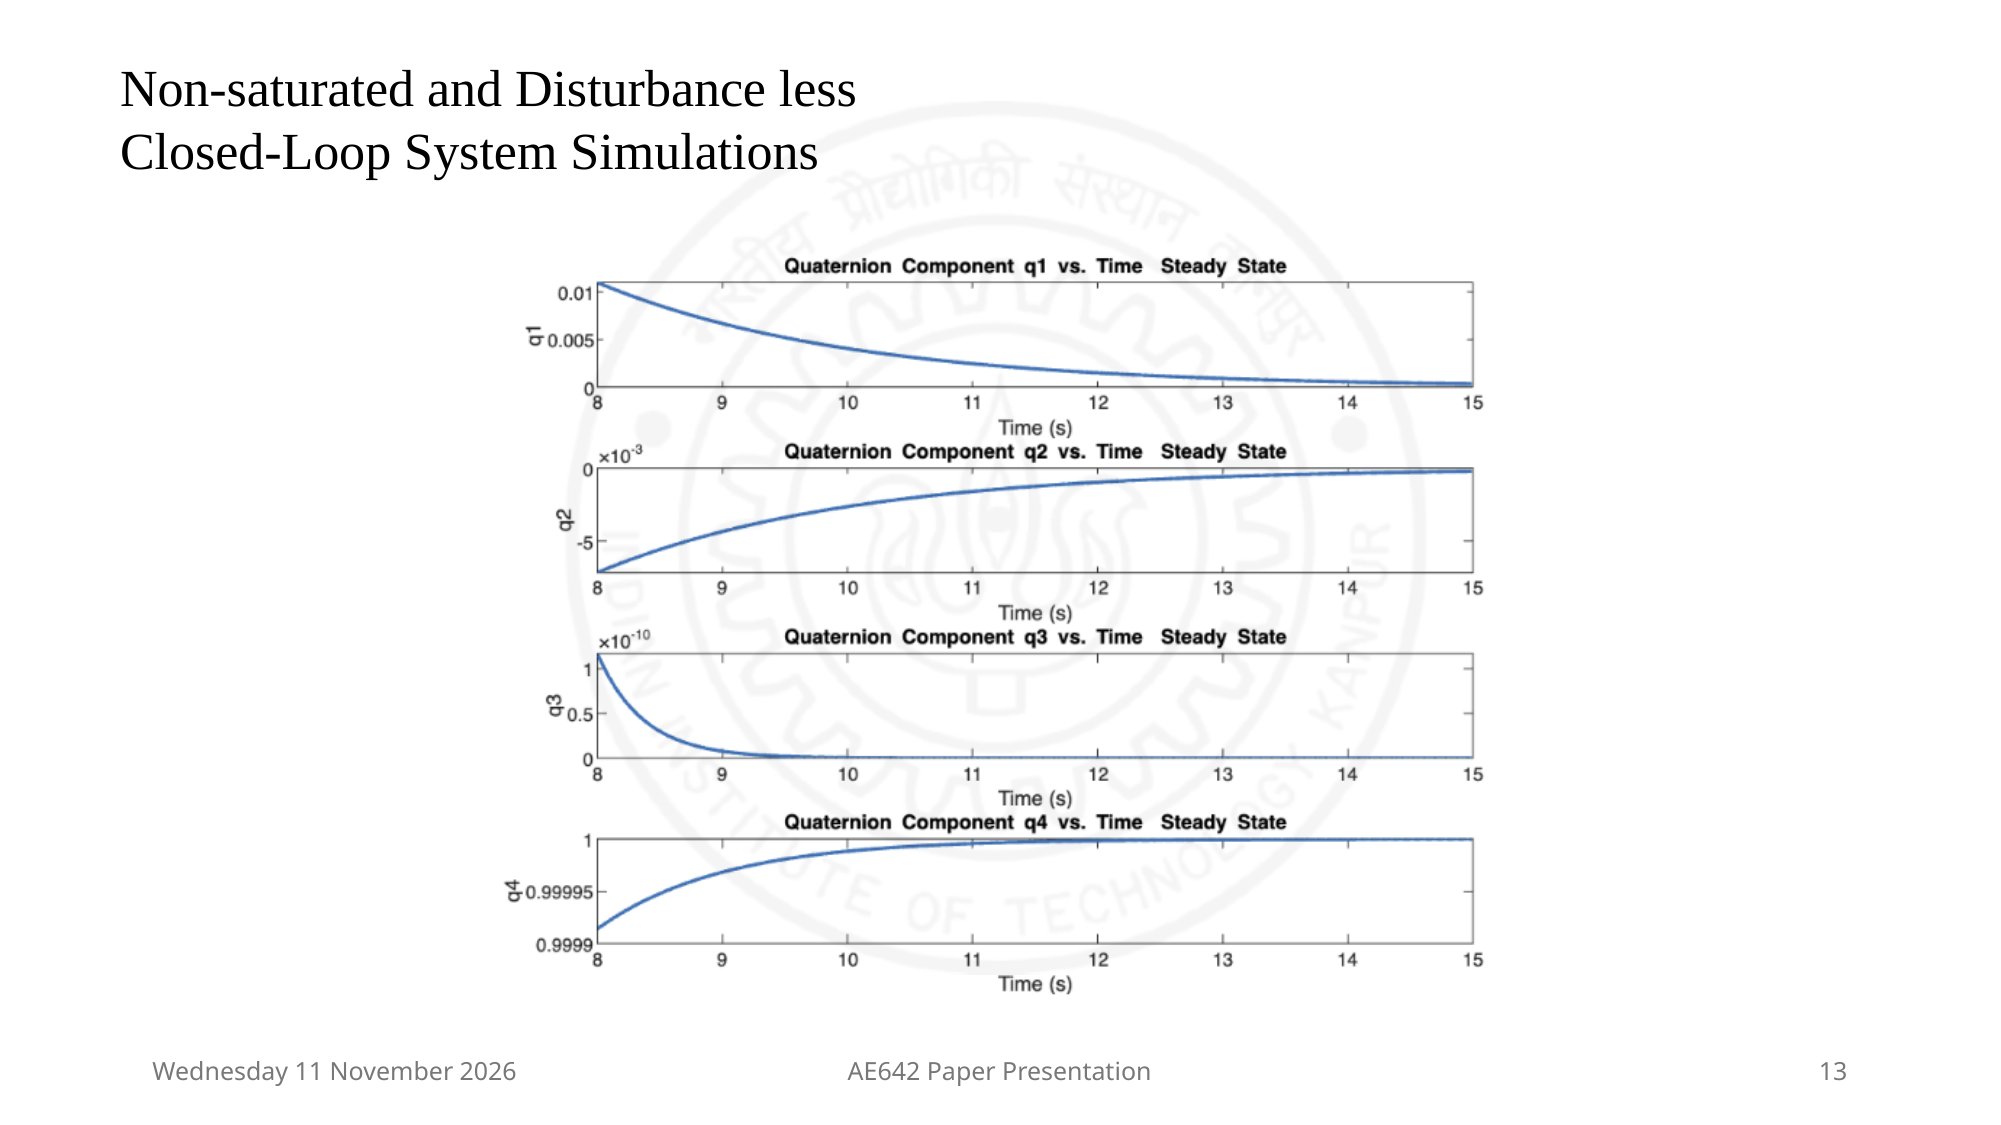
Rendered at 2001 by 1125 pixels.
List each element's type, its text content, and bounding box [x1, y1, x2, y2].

footer AE642 Paper Presentation [662, 1042, 1338, 1103]
slide_number 13 [1412, 1042, 1863, 1103]
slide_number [137, 1042, 588, 1103]
text_box Non-saturated and Disturbance less Closed-Loop System Simulations [105, 47, 1895, 187]
picture [221, 101, 1772, 1006]
